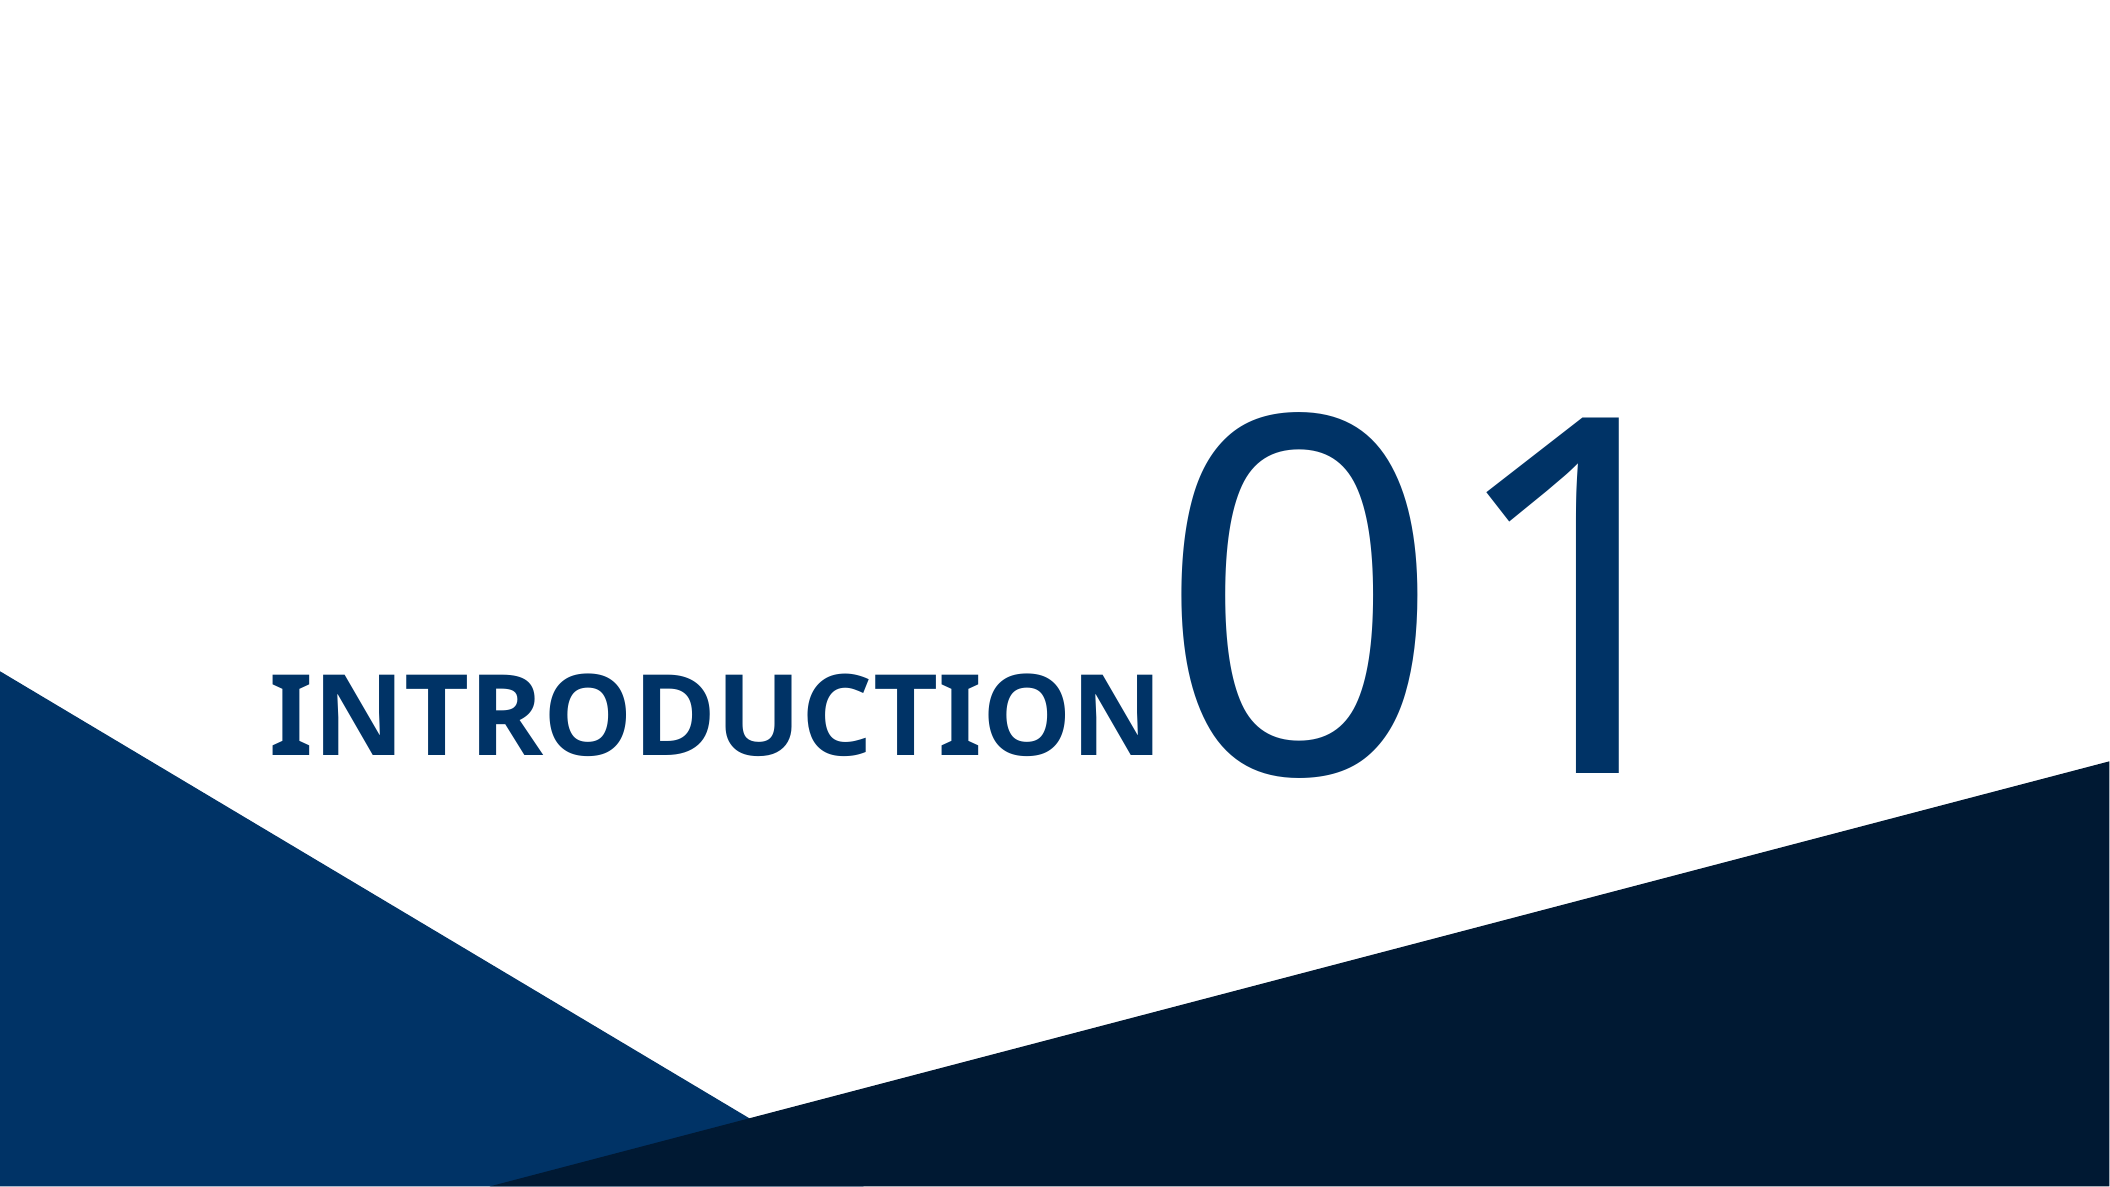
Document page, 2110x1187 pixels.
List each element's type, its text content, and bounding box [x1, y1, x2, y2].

text_box INTRODUCTION [254, 500, 1142, 785]
text_box 01 [1142, 267, 1742, 880]
text_box [0, 671, 749, 1187]
text_box [489, 761, 2110, 1187]
